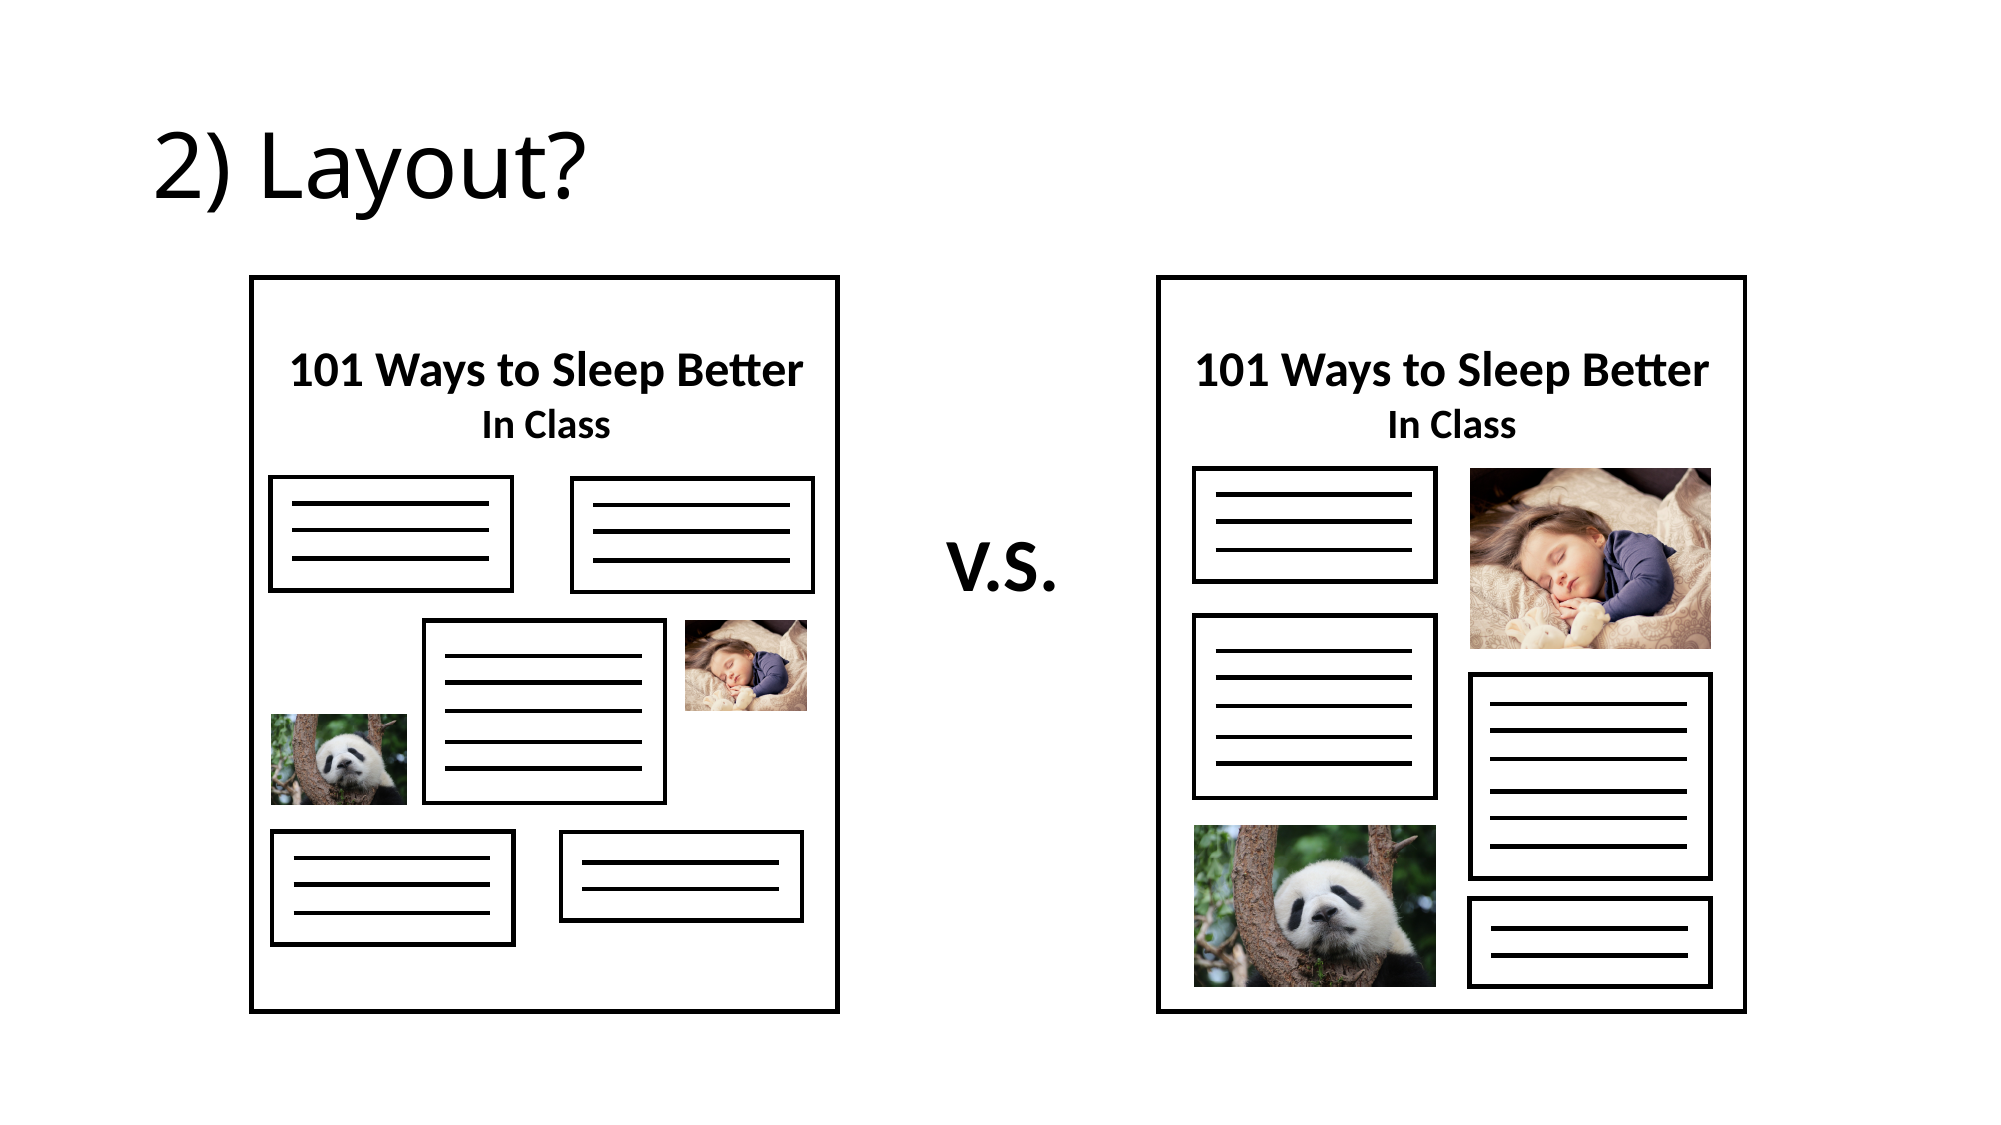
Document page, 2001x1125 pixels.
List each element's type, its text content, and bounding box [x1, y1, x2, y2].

picture [1194, 825, 1436, 987]
text_box [1193, 615, 1436, 799]
text_box [1193, 467, 1436, 583]
text_box [1158, 276, 1746, 1013]
text_box 101 Ways to Sleep Better In Class [1176, 329, 1728, 454]
text_box [250, 276, 839, 1013]
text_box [571, 478, 814, 593]
picture [1470, 468, 1711, 649]
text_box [271, 831, 514, 945]
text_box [423, 620, 666, 803]
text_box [560, 832, 803, 921]
picture [685, 620, 807, 712]
title 2) Layout? [137, 59, 1863, 278]
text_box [270, 477, 512, 591]
text_box [1470, 673, 1712, 879]
text_box [1469, 897, 1712, 988]
text_box 101 Ways to Sleep Better In Class [270, 329, 822, 454]
picture [271, 714, 407, 805]
text_box V.S. [926, 509, 1079, 615]
